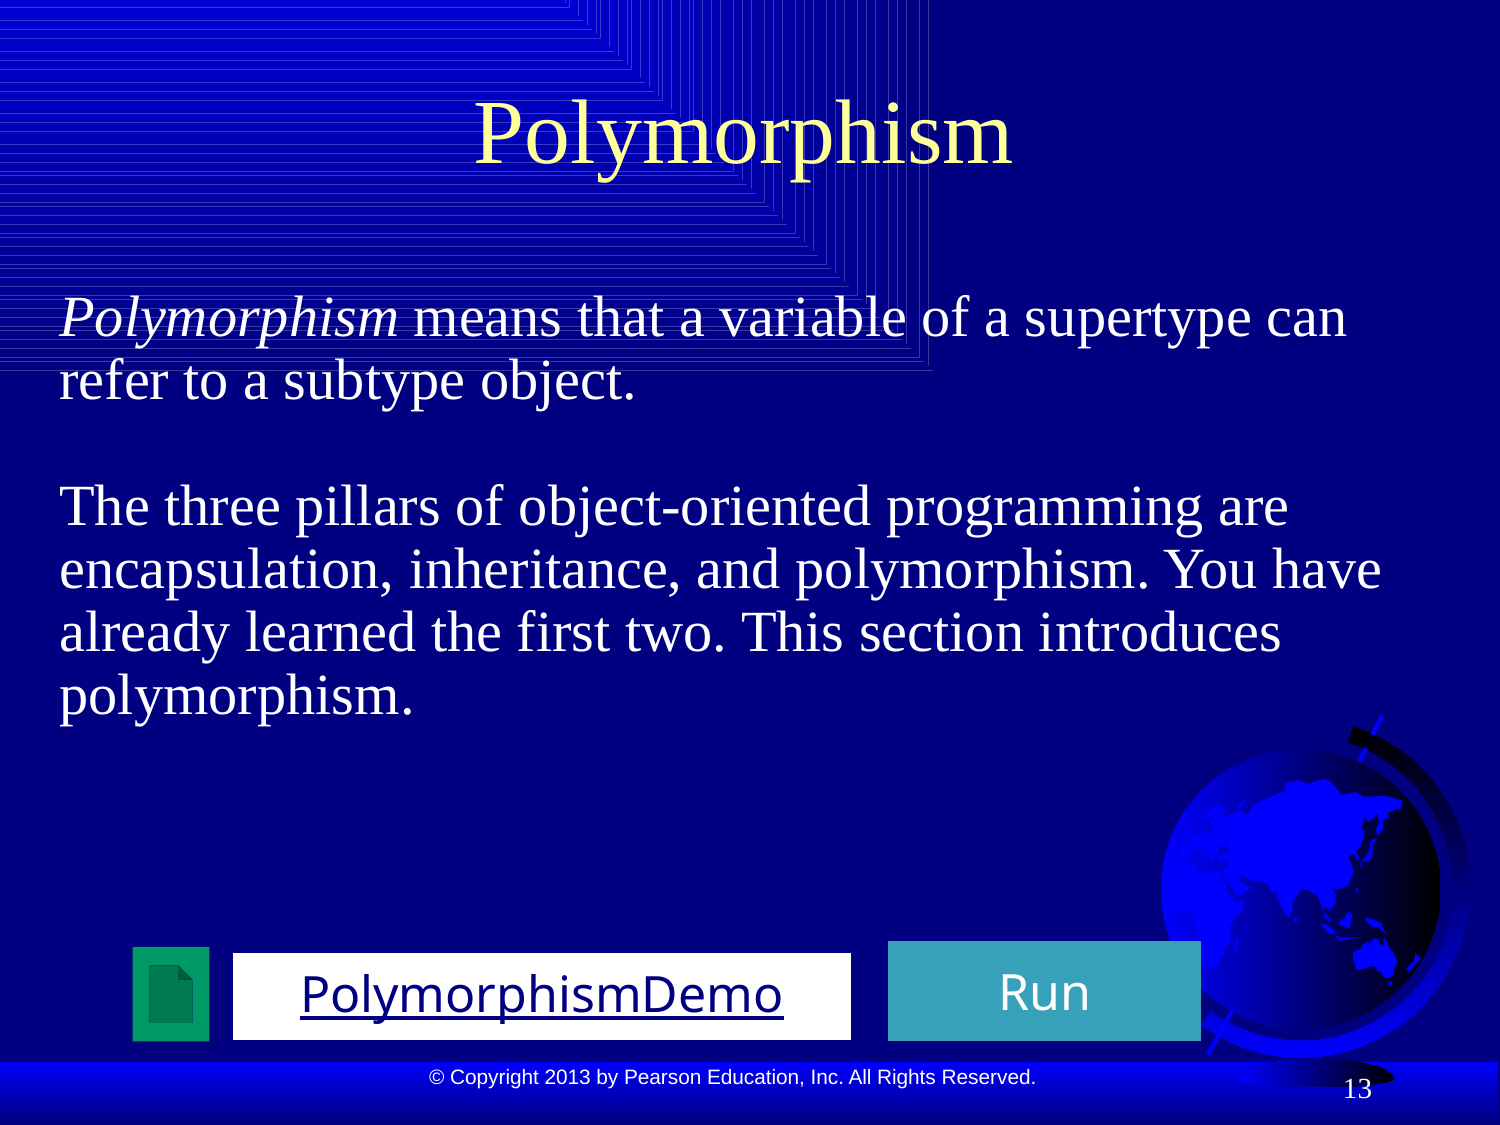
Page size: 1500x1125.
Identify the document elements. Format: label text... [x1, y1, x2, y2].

title Polymorphism [74, 37, 1437, 217]
slide_number 13 [1074, 1049, 1388, 1125]
text_box PolymorphismDemo [233, 953, 851, 1041]
text_box [132, 946, 210, 1042]
text_box Run [888, 940, 1202, 1041]
list Polymorphism means that a variable of a supertype can refer to a subtype object. The three pillars of object-oriented programming are encapsulation, inheritance, and polymorphism. You have already learned the first two. This section introduces polymorphism. [44, 278, 1463, 784]
